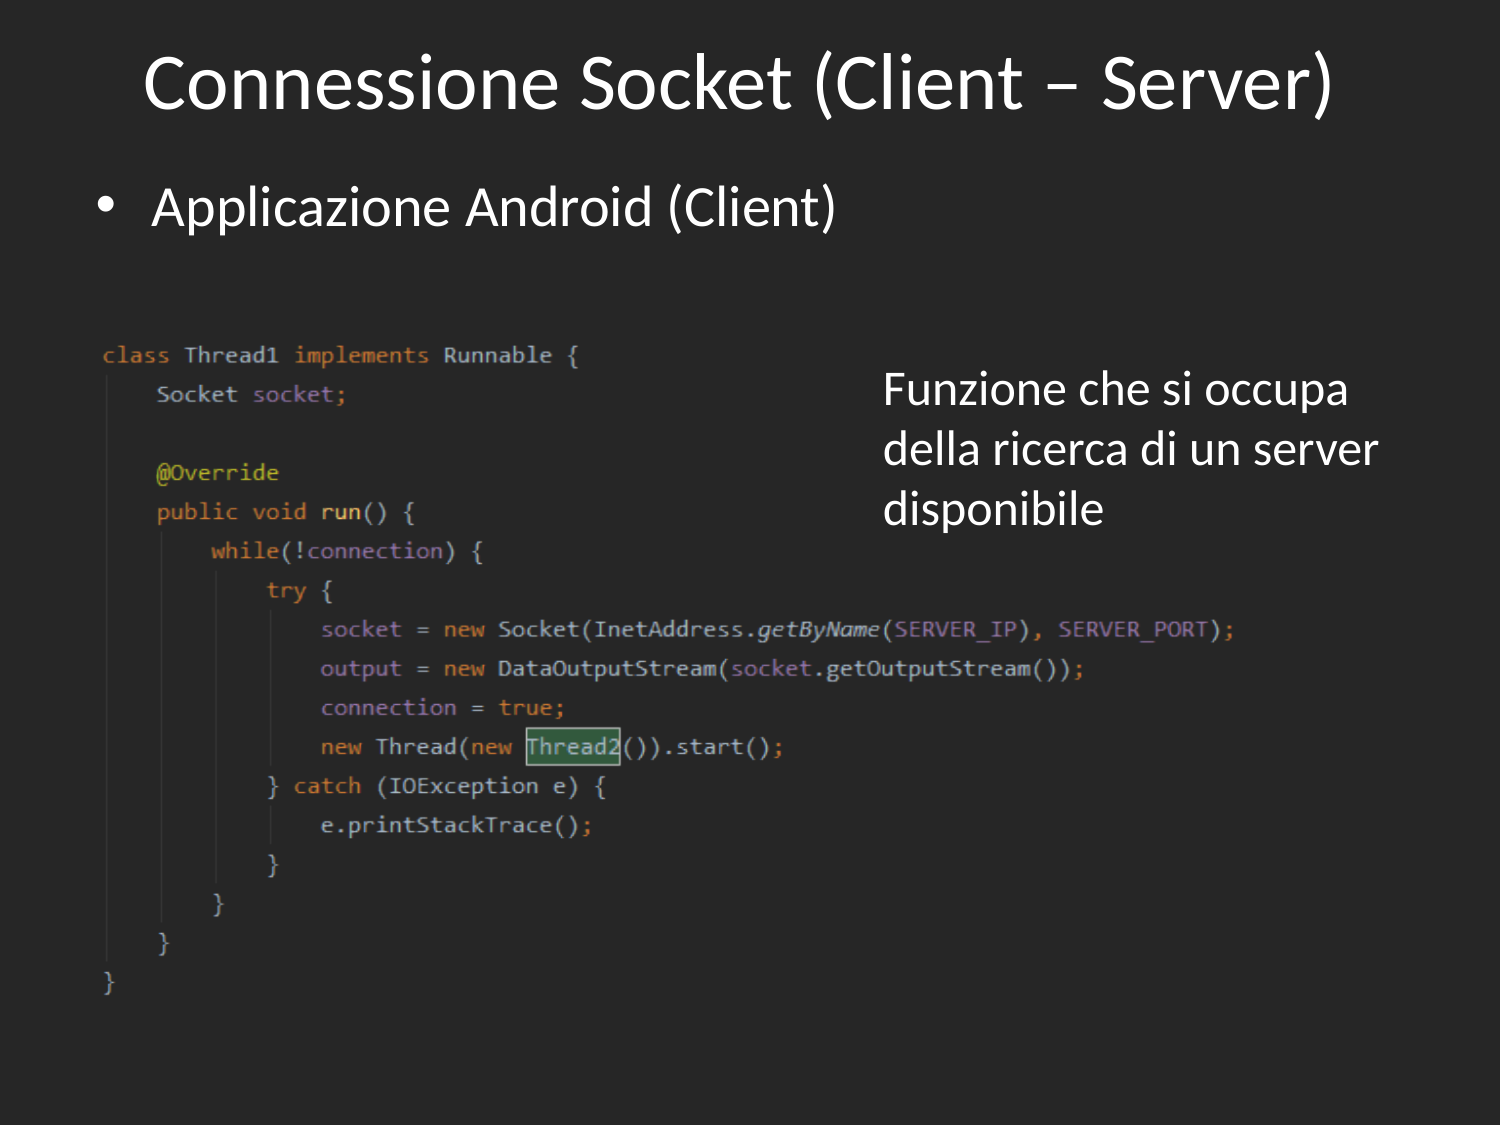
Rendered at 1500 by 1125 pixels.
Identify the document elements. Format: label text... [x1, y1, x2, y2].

picture [74, 336, 1251, 1023]
title Connessione Socket (Client – Server) [75, 0, 1425, 172]
text_box Applicazione Android (Client) [80, 160, 1465, 246]
text_box Funzione che si occupa della ricerca di un server disponibile [1254, 348, 1412, 544]
